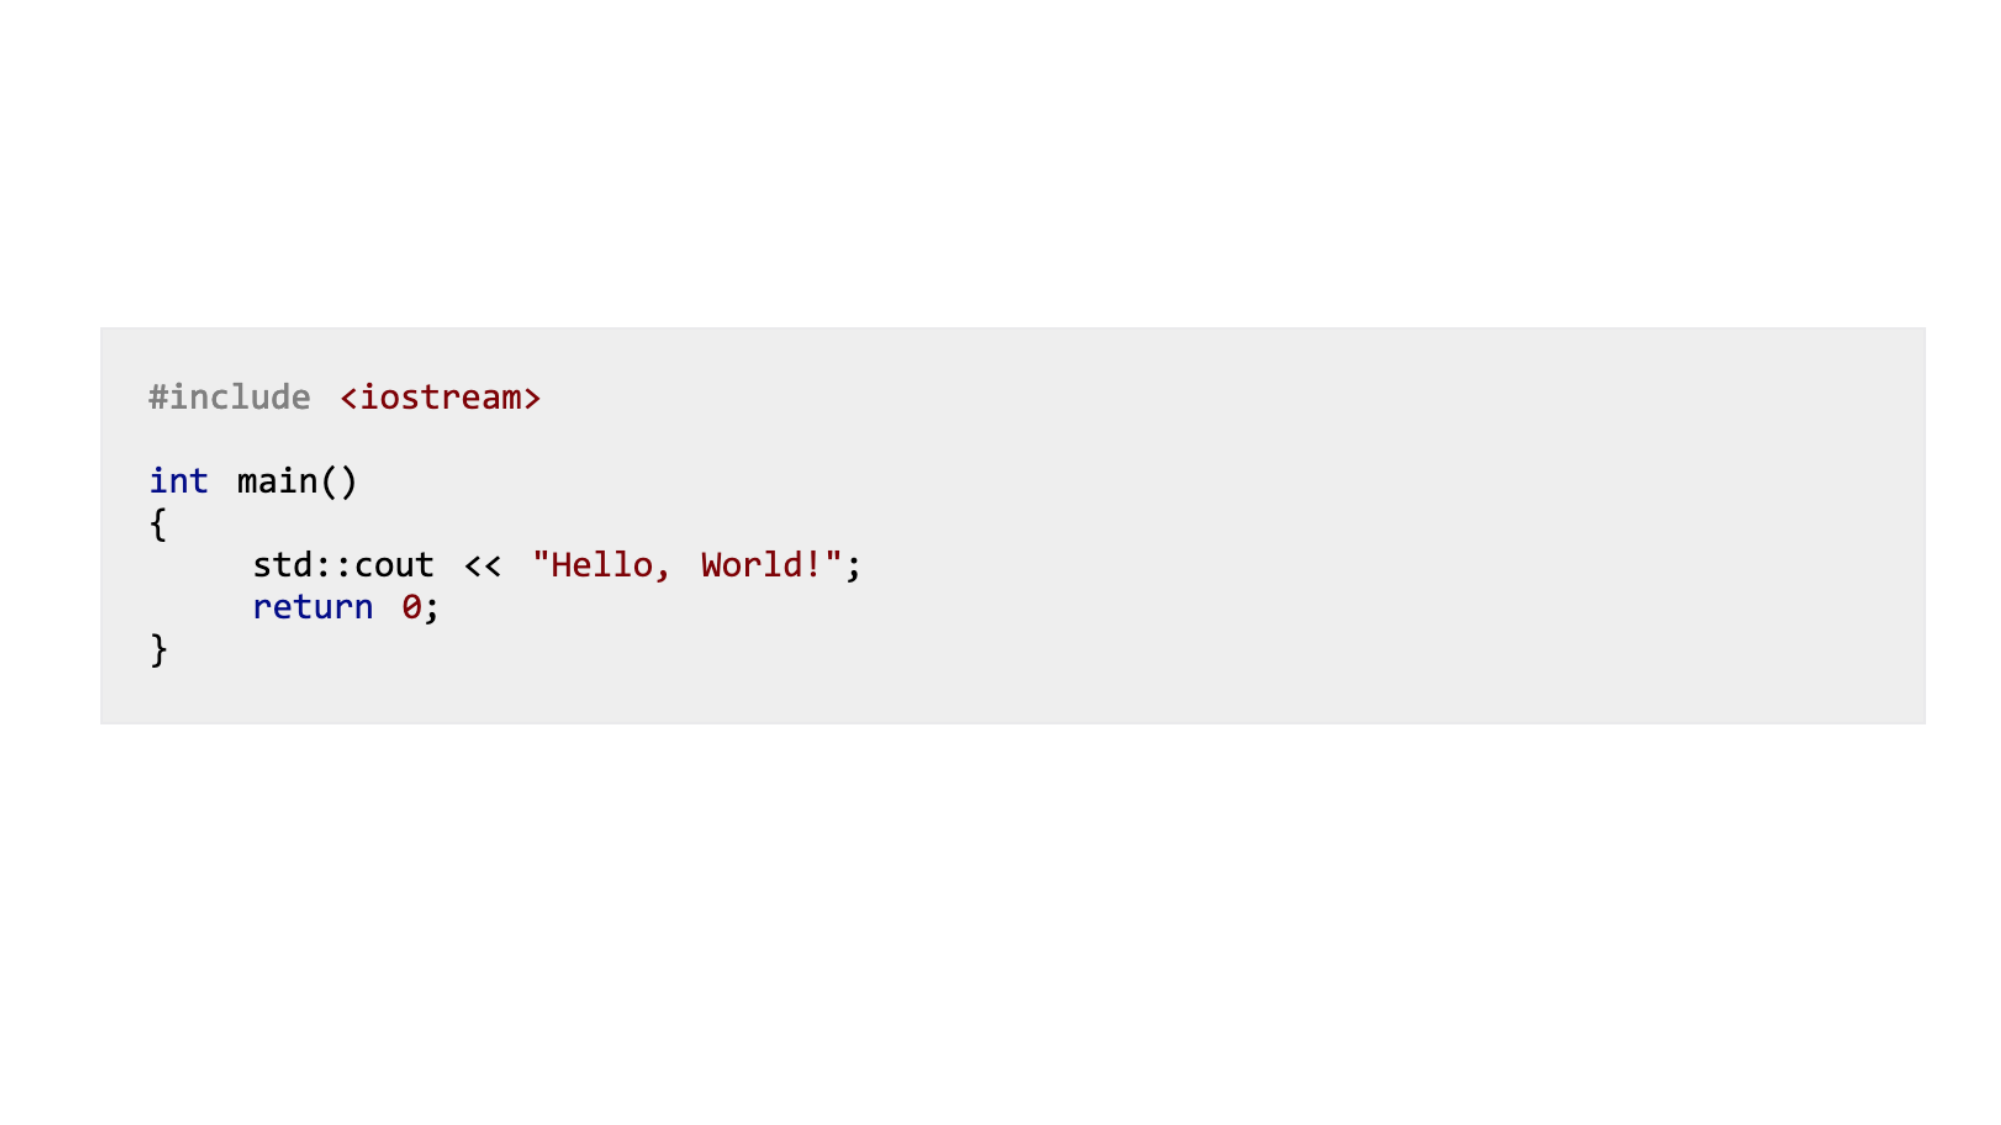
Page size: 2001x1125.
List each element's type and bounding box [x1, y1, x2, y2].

picture [98, 320, 1931, 728]
